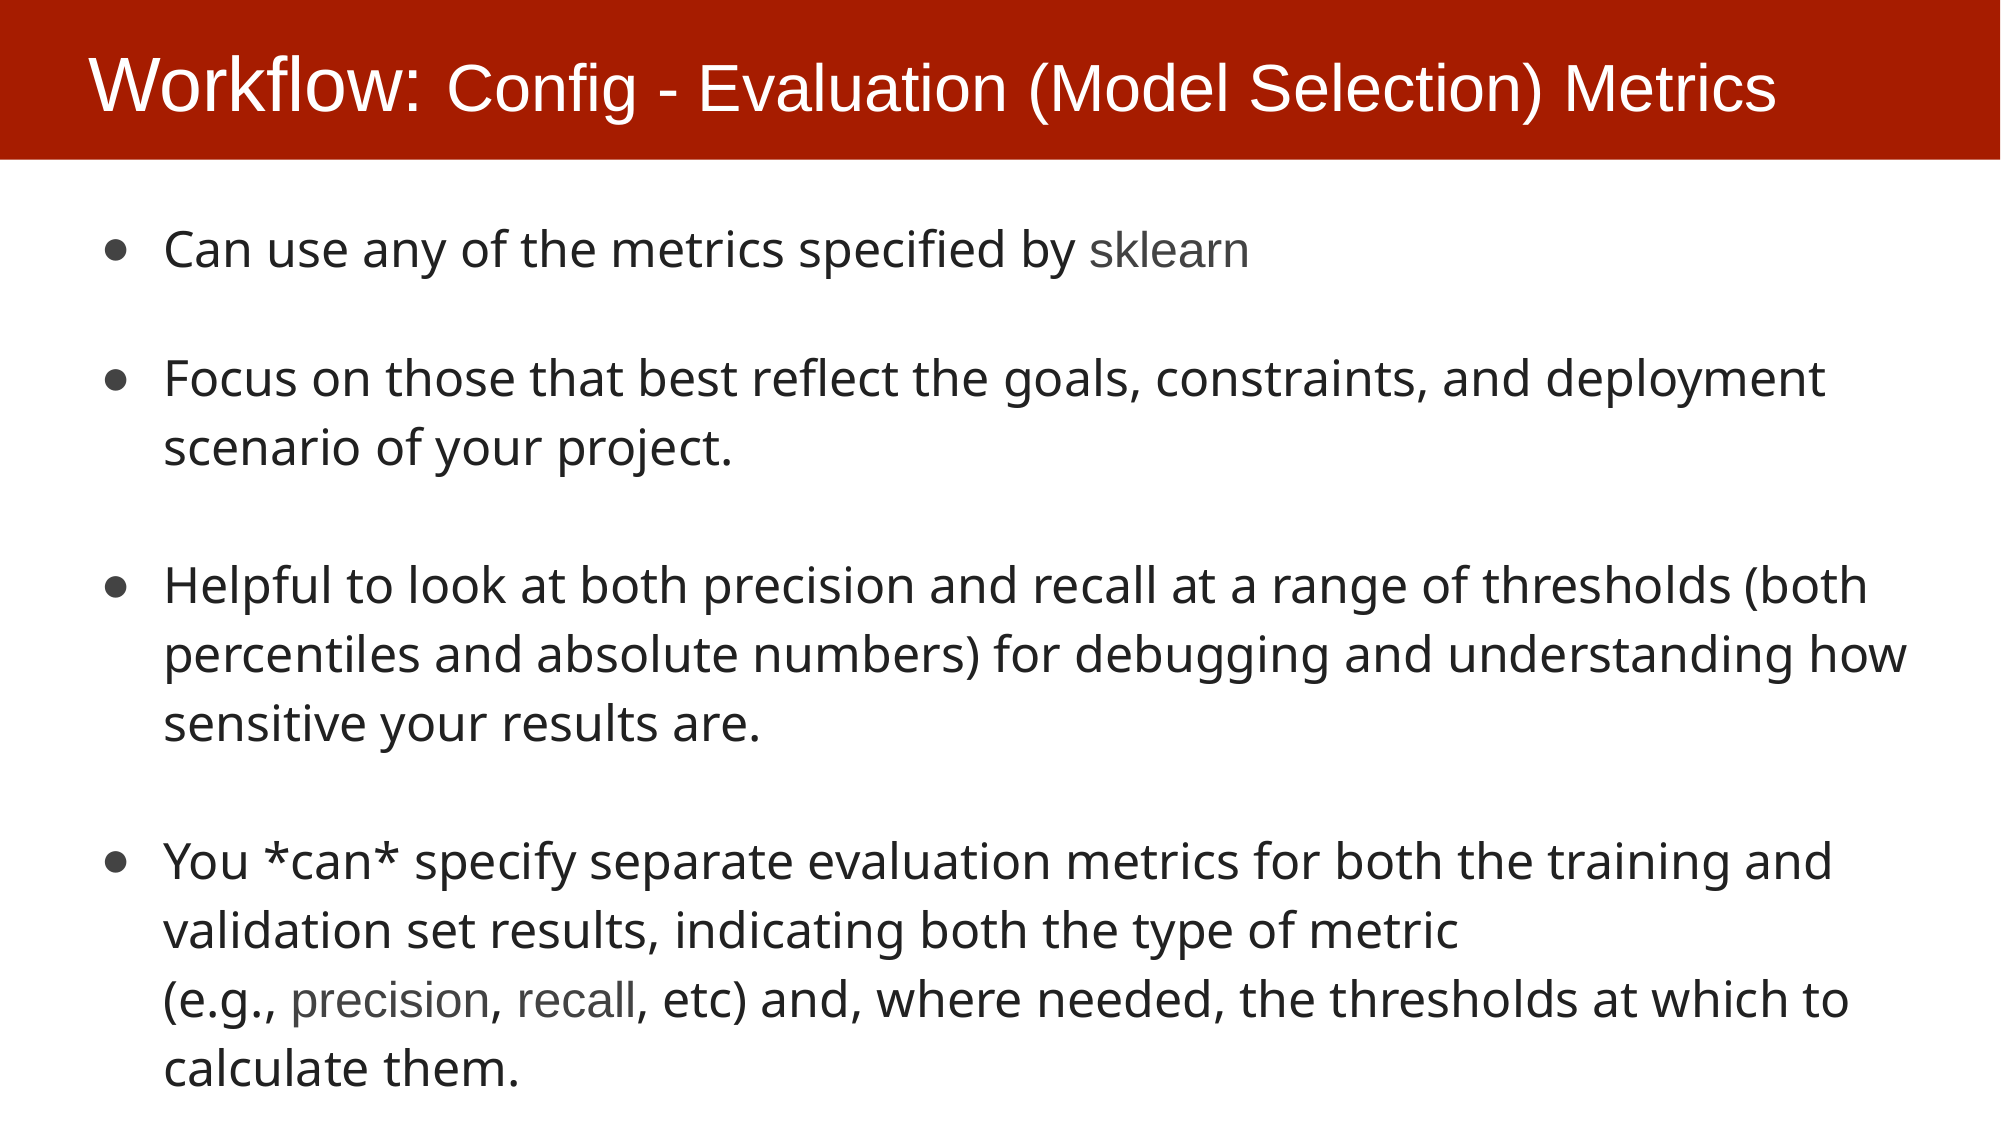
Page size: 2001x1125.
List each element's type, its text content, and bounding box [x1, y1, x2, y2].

title Workflow: Config - Evaluation (Model Selection) Metrics [68, 14, 1932, 140]
list Can use any of the metrics specified by sklearn Focus on those that best reflect the goals, constraints, and deployment scenario of your project. Helpful to look at both precision and recall at a range of thresholds (both percentiles and absolute numbers) for debugging and understanding how sensitive your results are. You *can* specify separate evaluation metrics for both the training and validation set results, indicating both the type of metric (e.g., precision, recall, etc) and, where needed, the thresholds at which to calculate them. [68, 188, 1932, 937]
